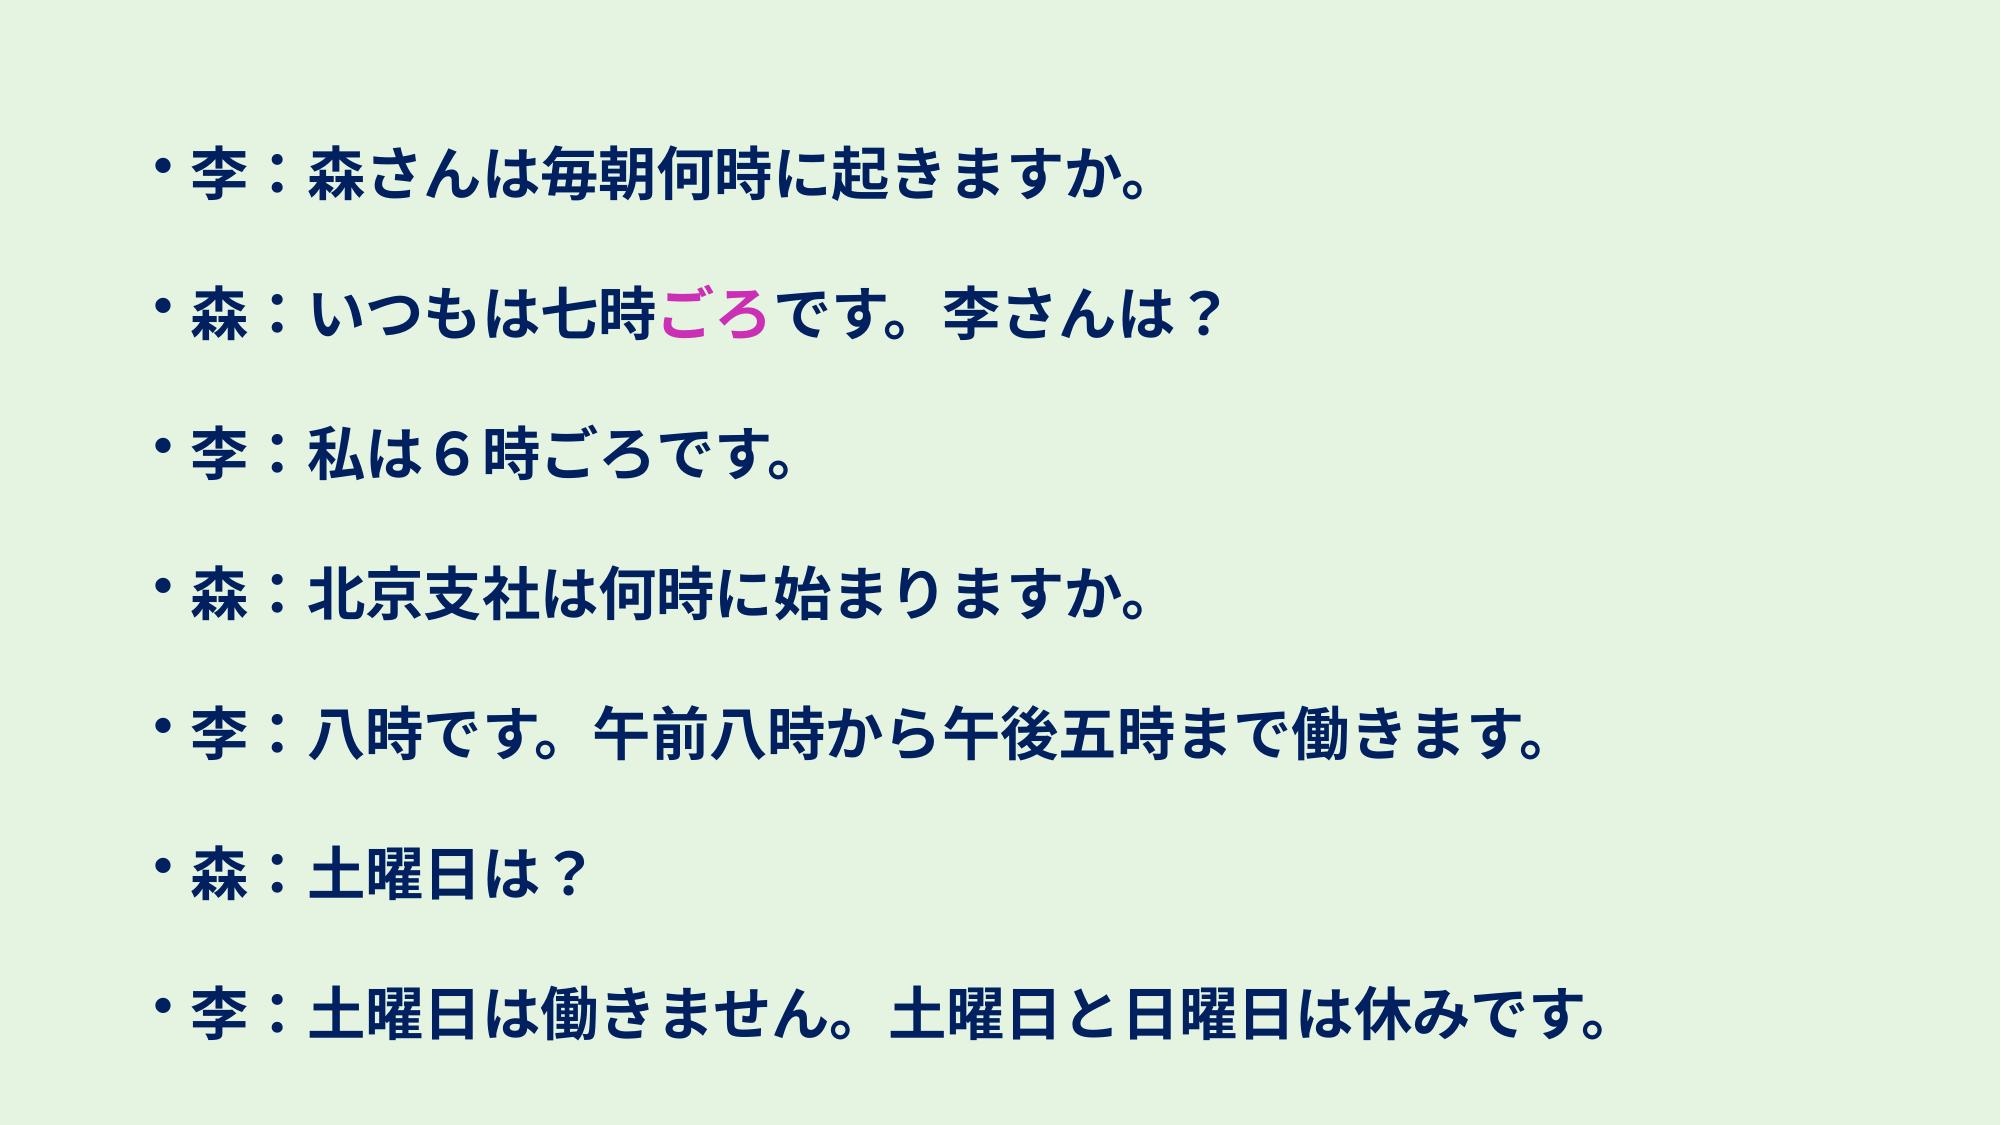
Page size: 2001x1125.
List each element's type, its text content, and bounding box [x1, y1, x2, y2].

list 李：森さんは毎朝何時に起きますか。 森：いつもは七時ごろです。李さんは？ 李：私は６時ごろです。 森：北京支社は何時に始まりますか。 李：八時です。午前八時から午後五時まで働きます。 森：土曜日は？ 李：土曜日は働きません。土曜日と日曜日は休みです。 [138, 60, 1863, 1039]
